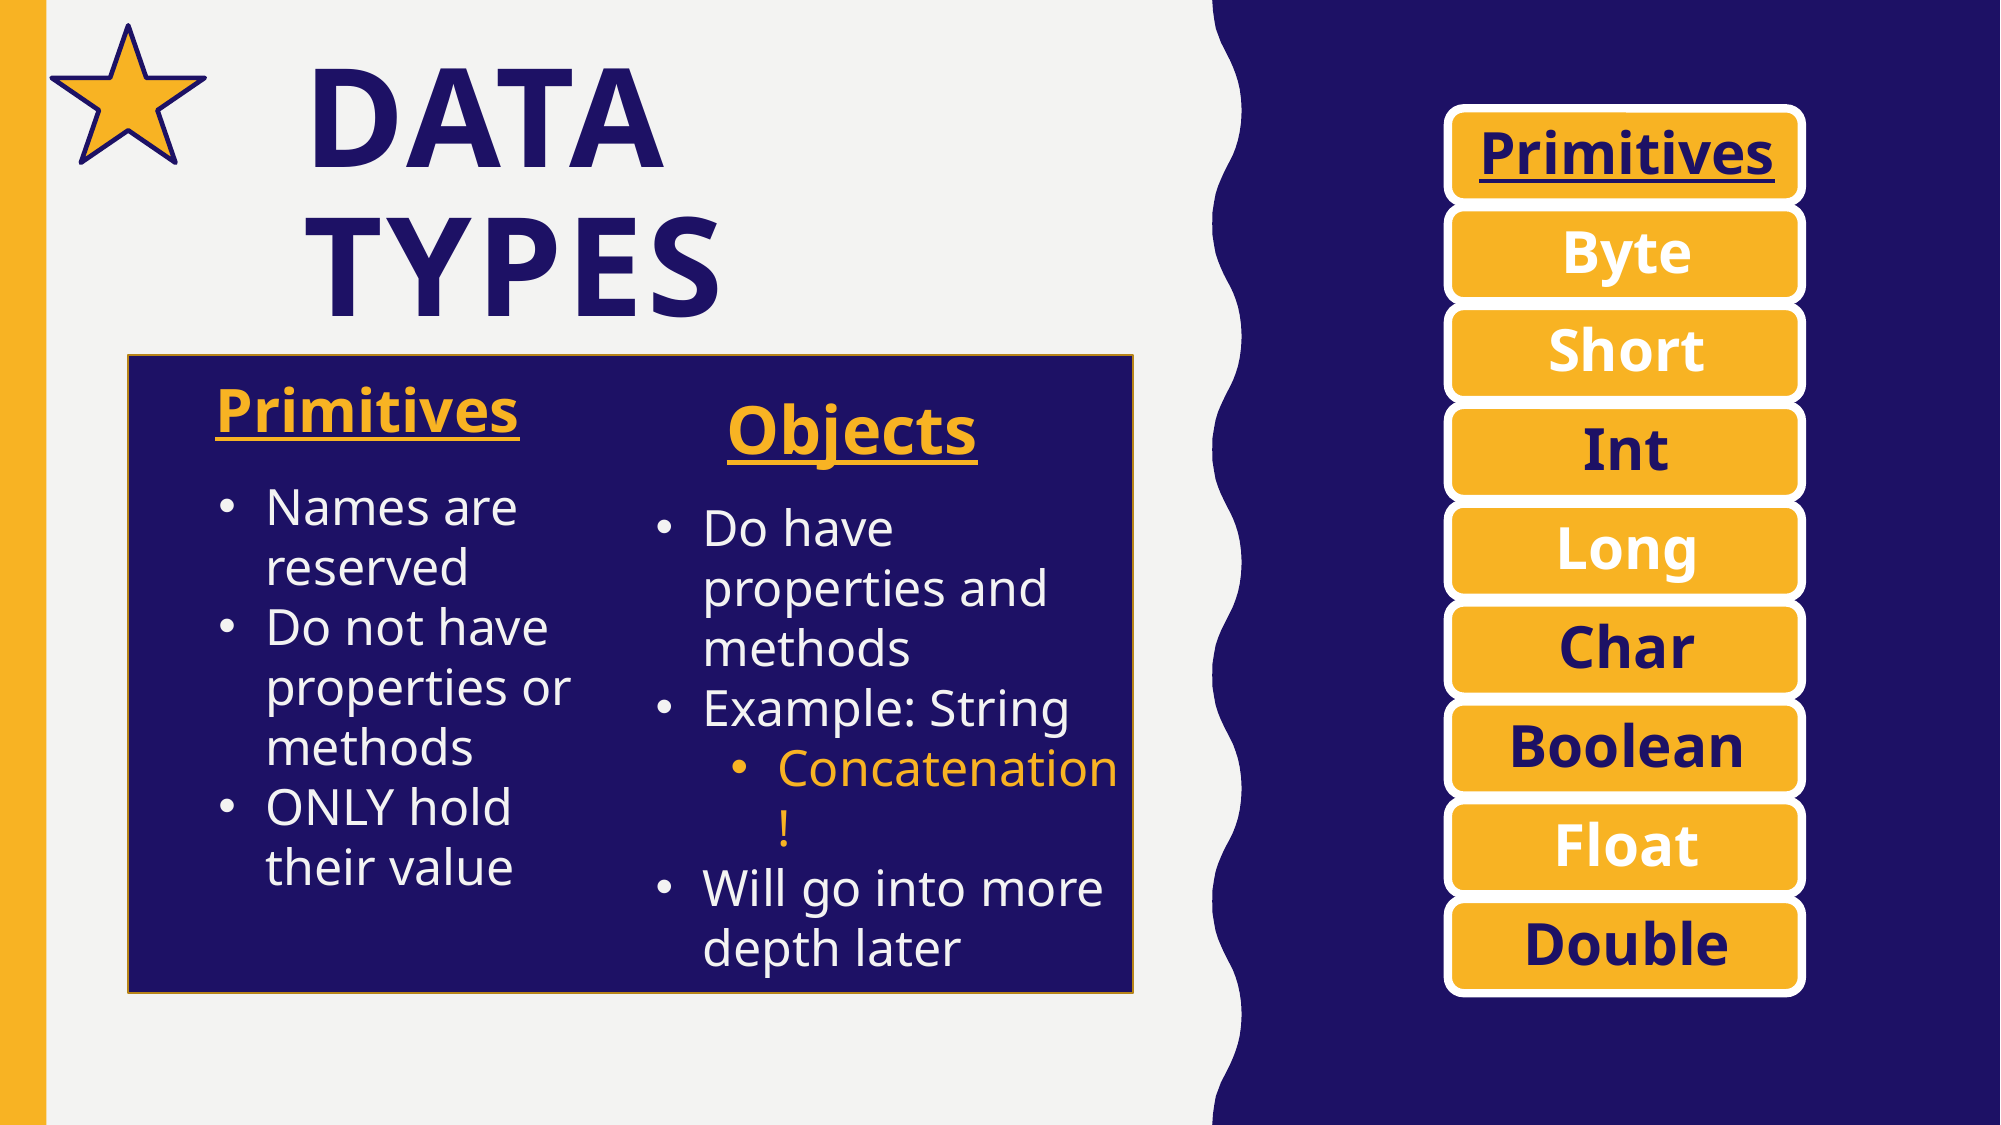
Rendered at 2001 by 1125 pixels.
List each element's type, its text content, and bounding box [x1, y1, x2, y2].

text_box [127, 354, 1133, 994]
list Primitives [200, 364, 564, 469]
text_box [1133, 108, 2000, 994]
text_box Names are reserved Do not have properties or methods ONLY hold their value [203, 468, 628, 904]
list Objects [711, 380, 1075, 485]
text_box Do have properties and methods Example: String Concatenation! Will go into more depth later [640, 488, 1148, 1089]
text_box [50, 24, 206, 164]
title Data Types [288, 122, 1017, 272]
